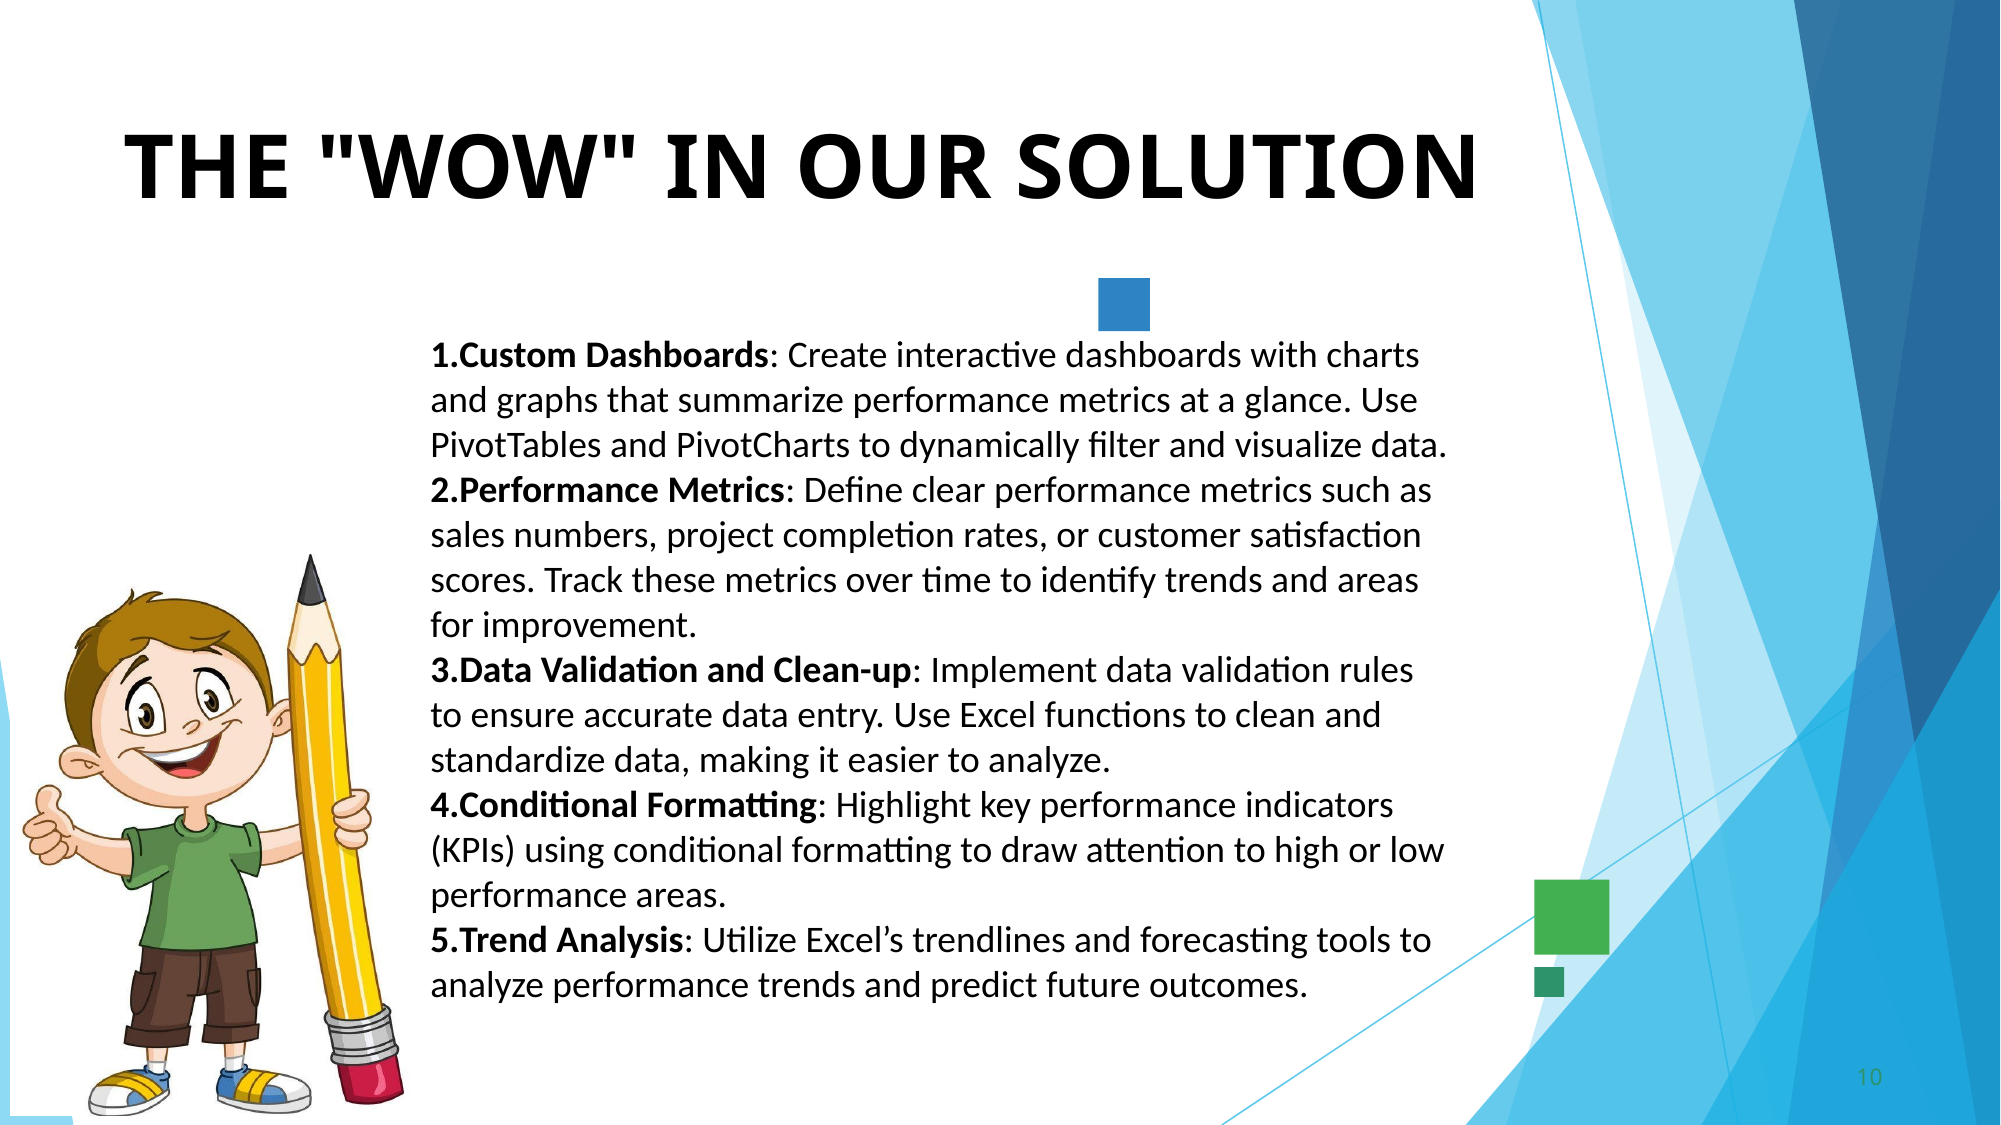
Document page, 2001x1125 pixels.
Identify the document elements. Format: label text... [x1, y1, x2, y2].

text_box [1534, 967, 1565, 997]
text_box 10 [1849, 1061, 1888, 1095]
title THE "WOW" IN OUR SOLUTION [121, 107, 1513, 298]
text_box Custom Dashboards: Create interactive dashboards with charts and graphs that summarize performance metrics at a glance. Use PivotTables and PivotCharts to dynamically filter and visualize data. Performance Metrics: Define clear performance metrics such as sales numbers, project completion rates, or customer satisfaction scores. Track these metrics over time to identify trends and areas for improvement. Data Validation and Clean-up: Implement data validation rules to ensure accurate data entry. Use Excel functions to clean and standardize data, making it easier to analyze. Conditional Formatting: Highlight key performance indicators (KPIs) using conditional formatting to draw attention to high or low performance areas. Trend Analysis: Utilize Excel’s trendlines and forecasting tools to analyze performance trends and predict future outcomes. [415, 278, 1466, 1103]
picture [10, 554, 416, 1116]
text_box [1534, 879, 1610, 955]
